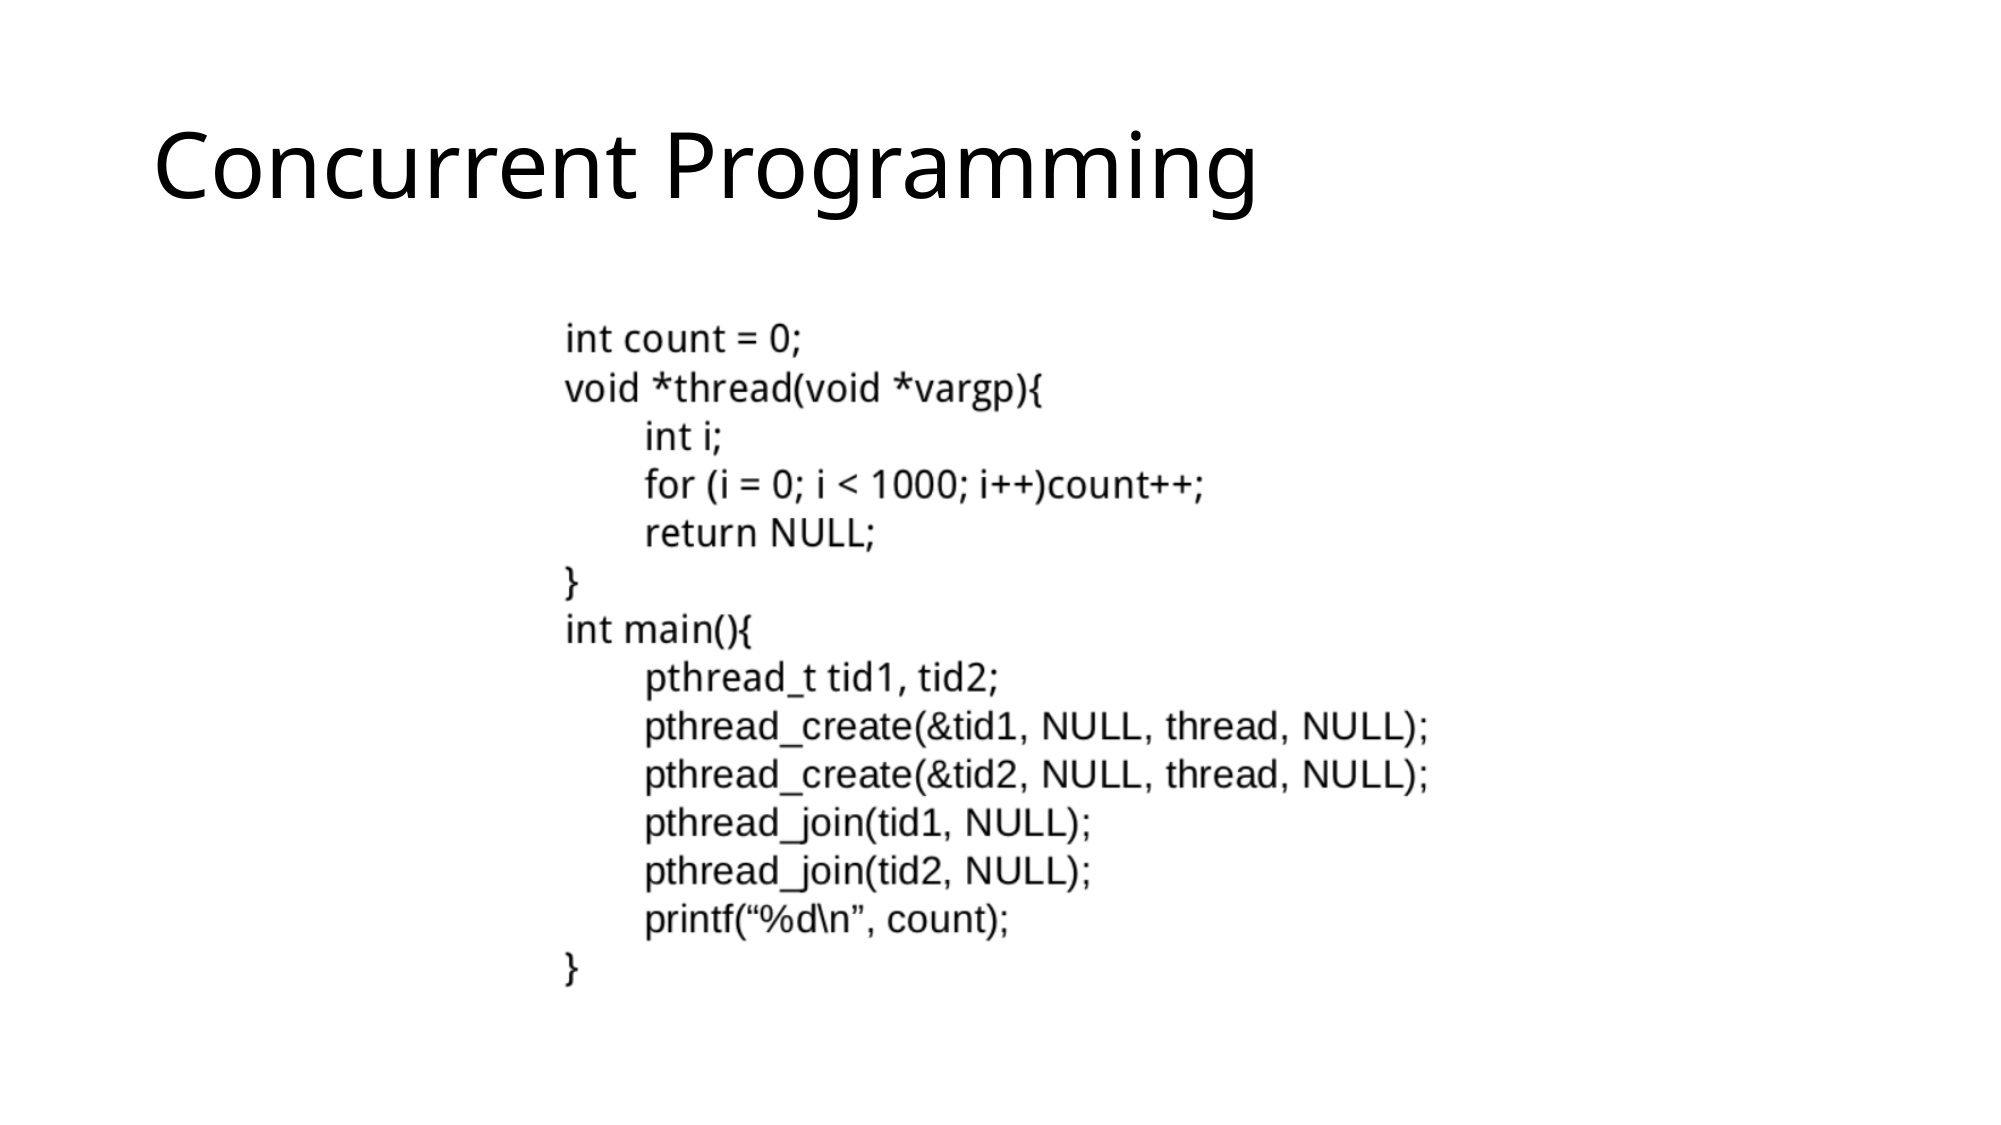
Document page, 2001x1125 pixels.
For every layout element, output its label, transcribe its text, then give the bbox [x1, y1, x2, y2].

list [542, 299, 1458, 1014]
title Concurrent Programming [137, 59, 1863, 278]
